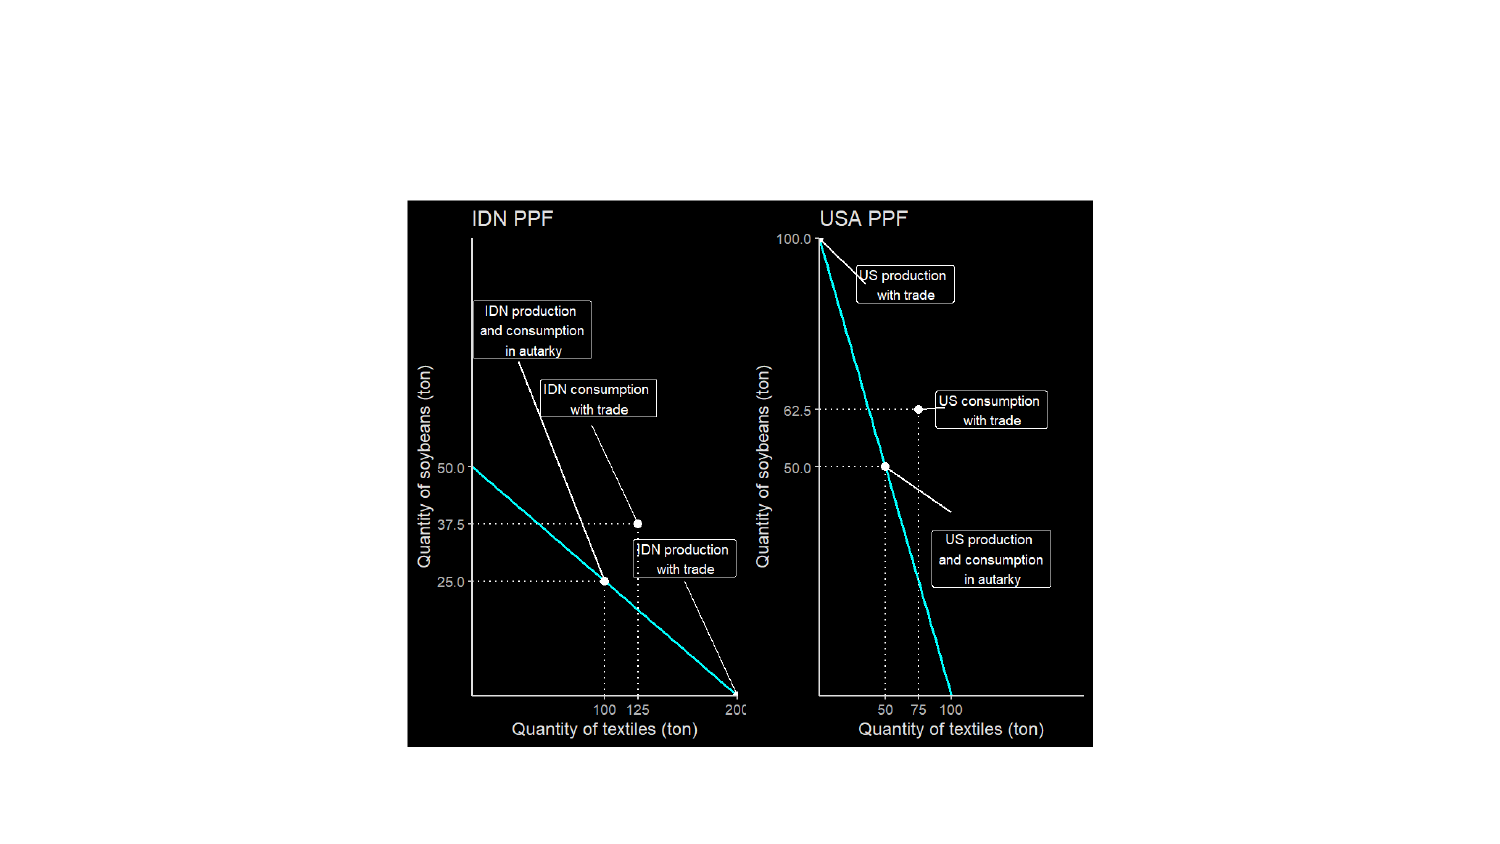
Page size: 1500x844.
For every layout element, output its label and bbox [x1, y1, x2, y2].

picture [401, 195, 1099, 753]
